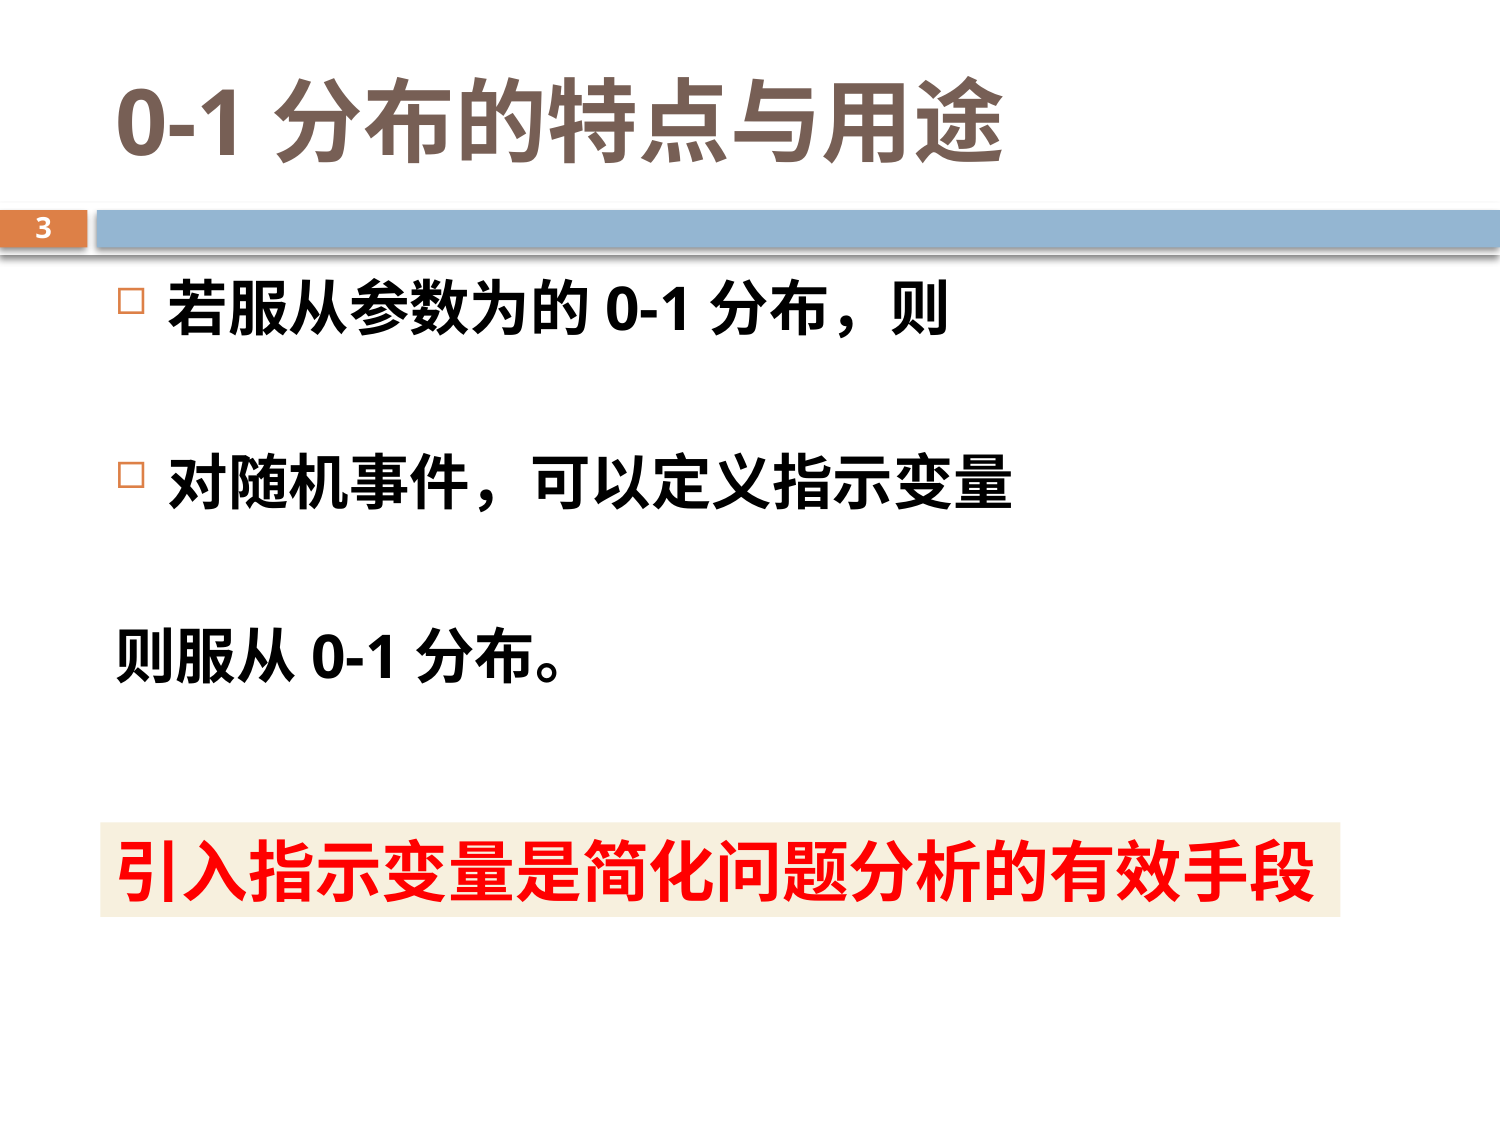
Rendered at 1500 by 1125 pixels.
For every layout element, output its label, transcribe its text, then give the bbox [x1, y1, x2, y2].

slide_number 3 [0, 208, 88, 249]
title 0-1分布的特点与用途 [100, 37, 1438, 200]
text_box 引入指示变量是简化问题分析的有效手段 [100, 822, 1341, 917]
